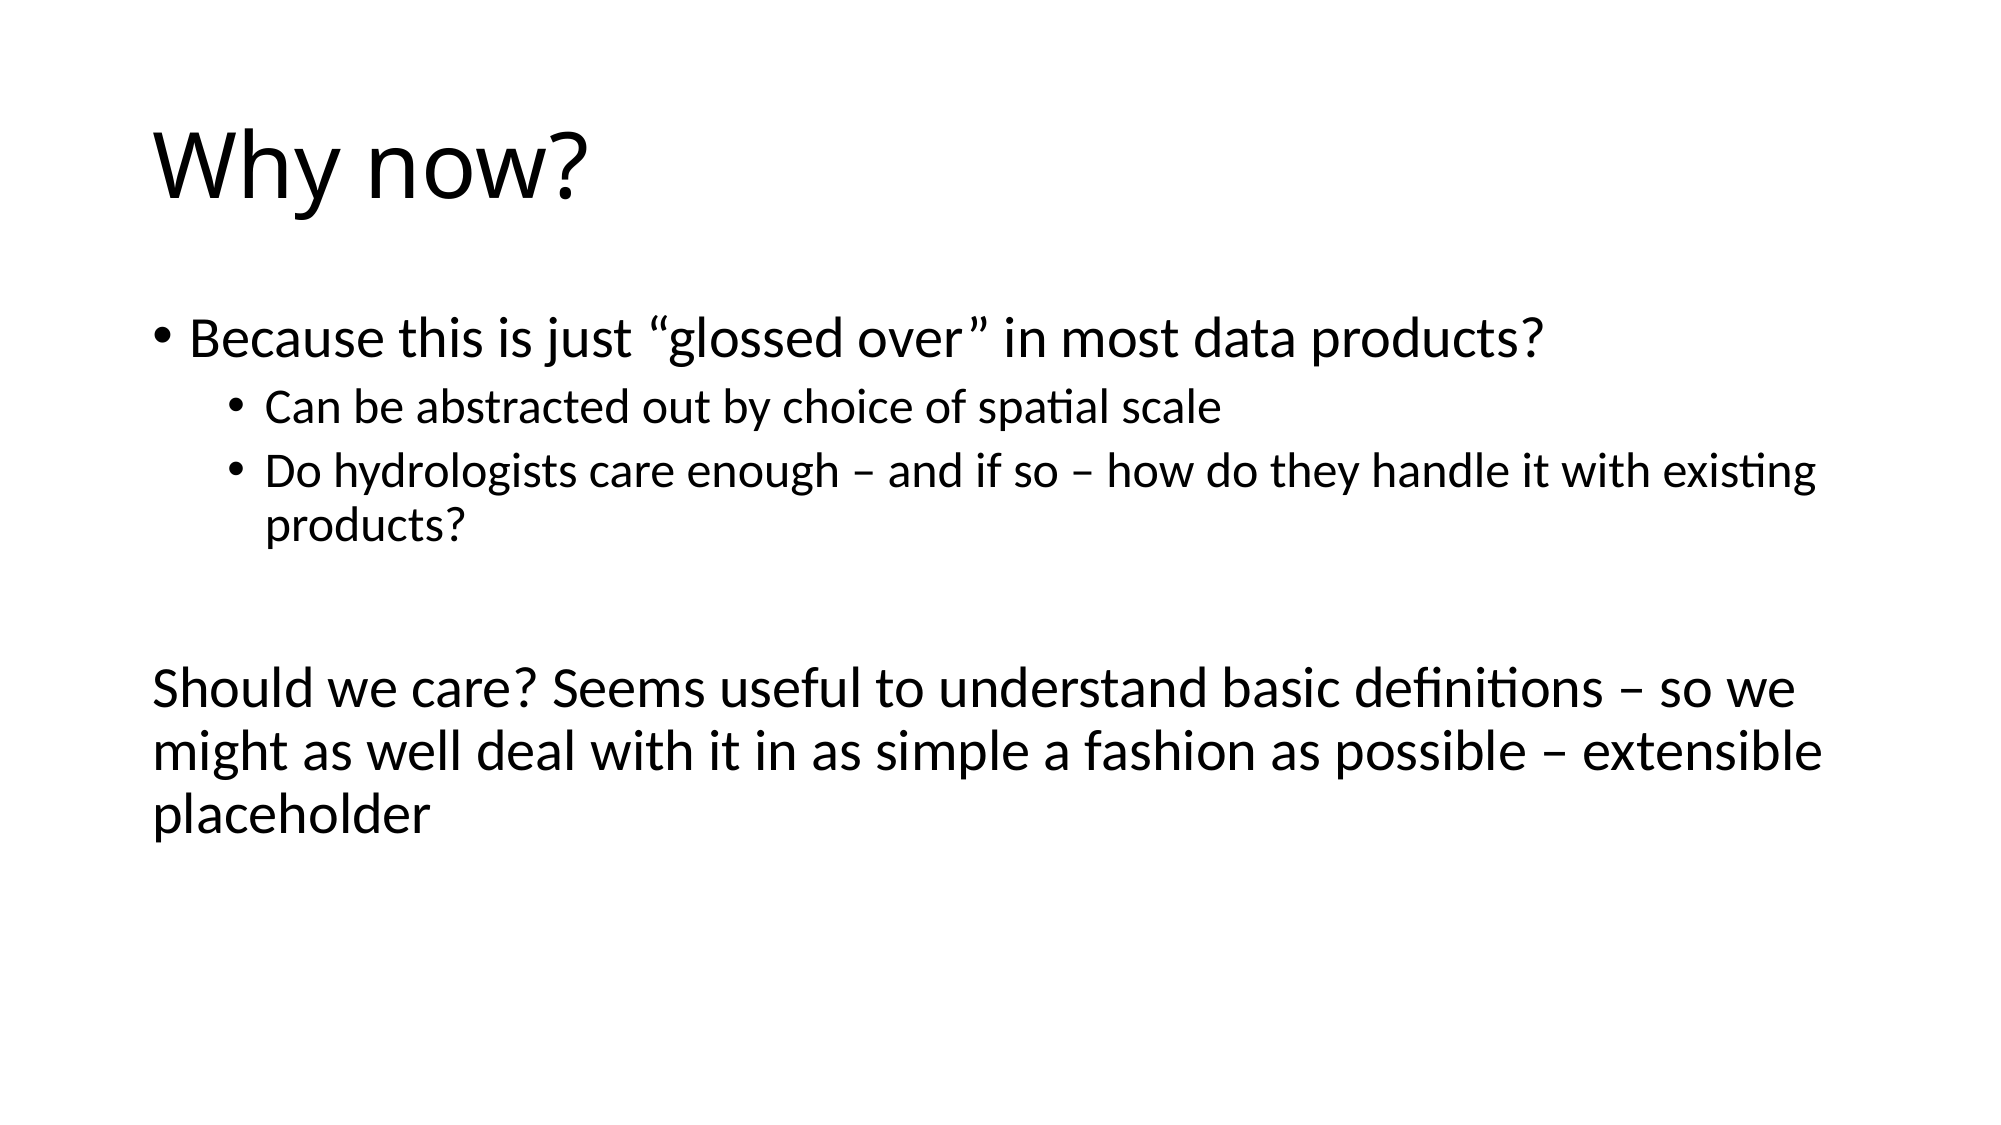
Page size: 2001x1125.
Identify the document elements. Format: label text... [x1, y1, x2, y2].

title Why now? [137, 59, 1863, 278]
list Because this is just “glossed over” in most data products? Can be abstracted out by choice of spatial scale Do hydrologists care enough – and if so – how do they handle it with existing products? Should we care? Seems useful to understand basic definitions – so we might as well deal with it in as simple a fashion as possible – extensible placeholder [137, 299, 1863, 1014]
